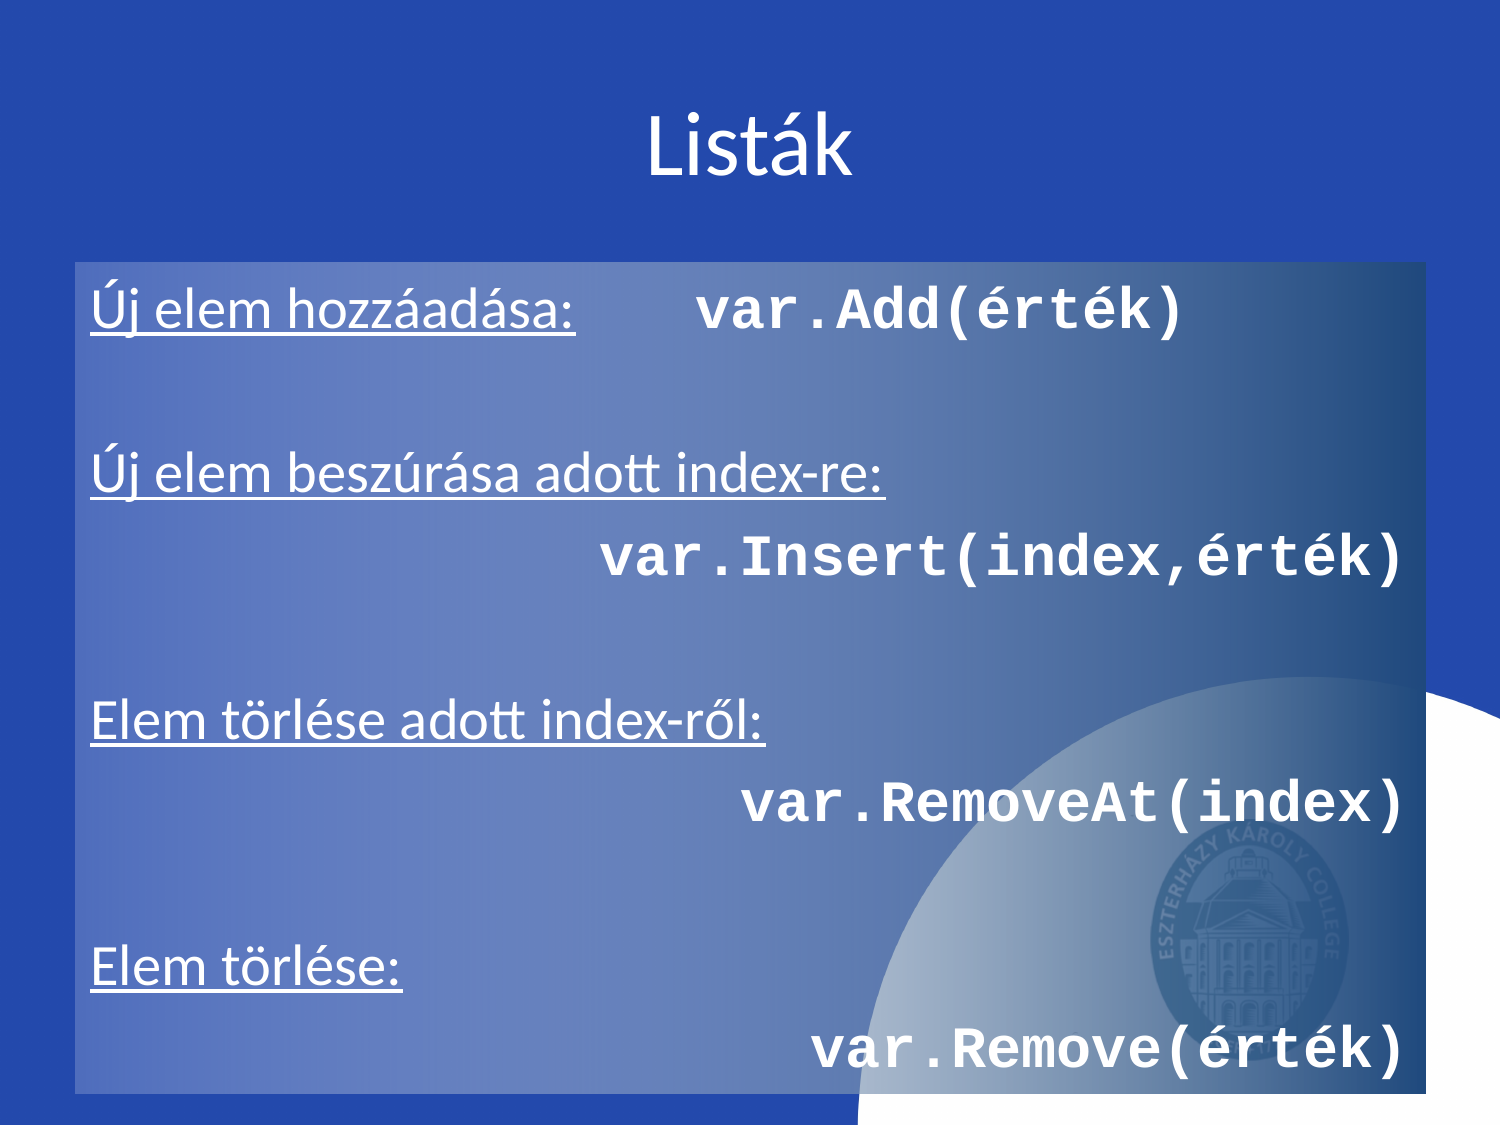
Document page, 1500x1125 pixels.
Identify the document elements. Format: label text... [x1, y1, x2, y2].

list Új elem hozzáadása: var.Add(érték) Új elem beszúrása adott index-re: var.Insert(index,érték) Elem törlése adott index-ről: var.RemoveAt(index) Elem törlése: var.Remove(érték) [75, 262, 1425, 1094]
title Listák [75, 45, 1425, 233]
picture [0, 0, 1500, 1125]
